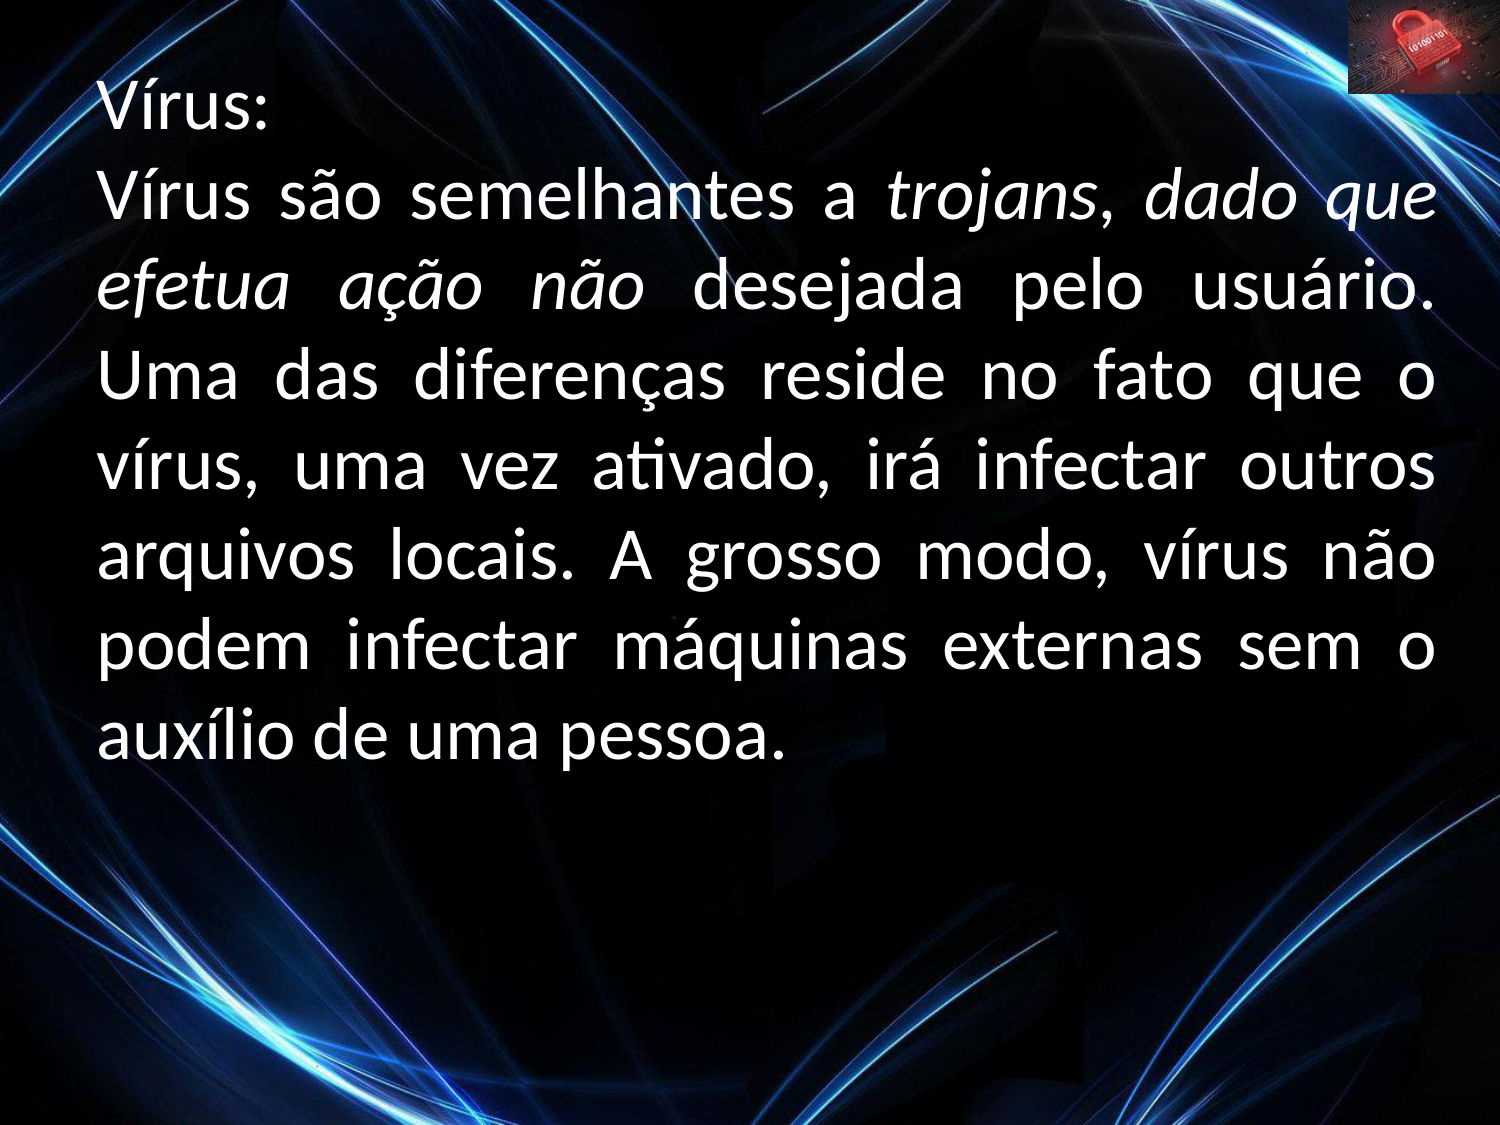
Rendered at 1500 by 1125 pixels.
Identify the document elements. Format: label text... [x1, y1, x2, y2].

picture [0, 0, 1500, 1125]
text_box Vírus: Vírus são semelhantes a trojans, dado que efetua ação não desejada pelo usuário. Uma das diferenças reside no fato que o vírus, uma vez ativado, irá infectar outros arquivos locais. A grosso modo, vírus não podem infectar máquinas externas sem o auxílio de uma pessoa. [82, 46, 1454, 782]
